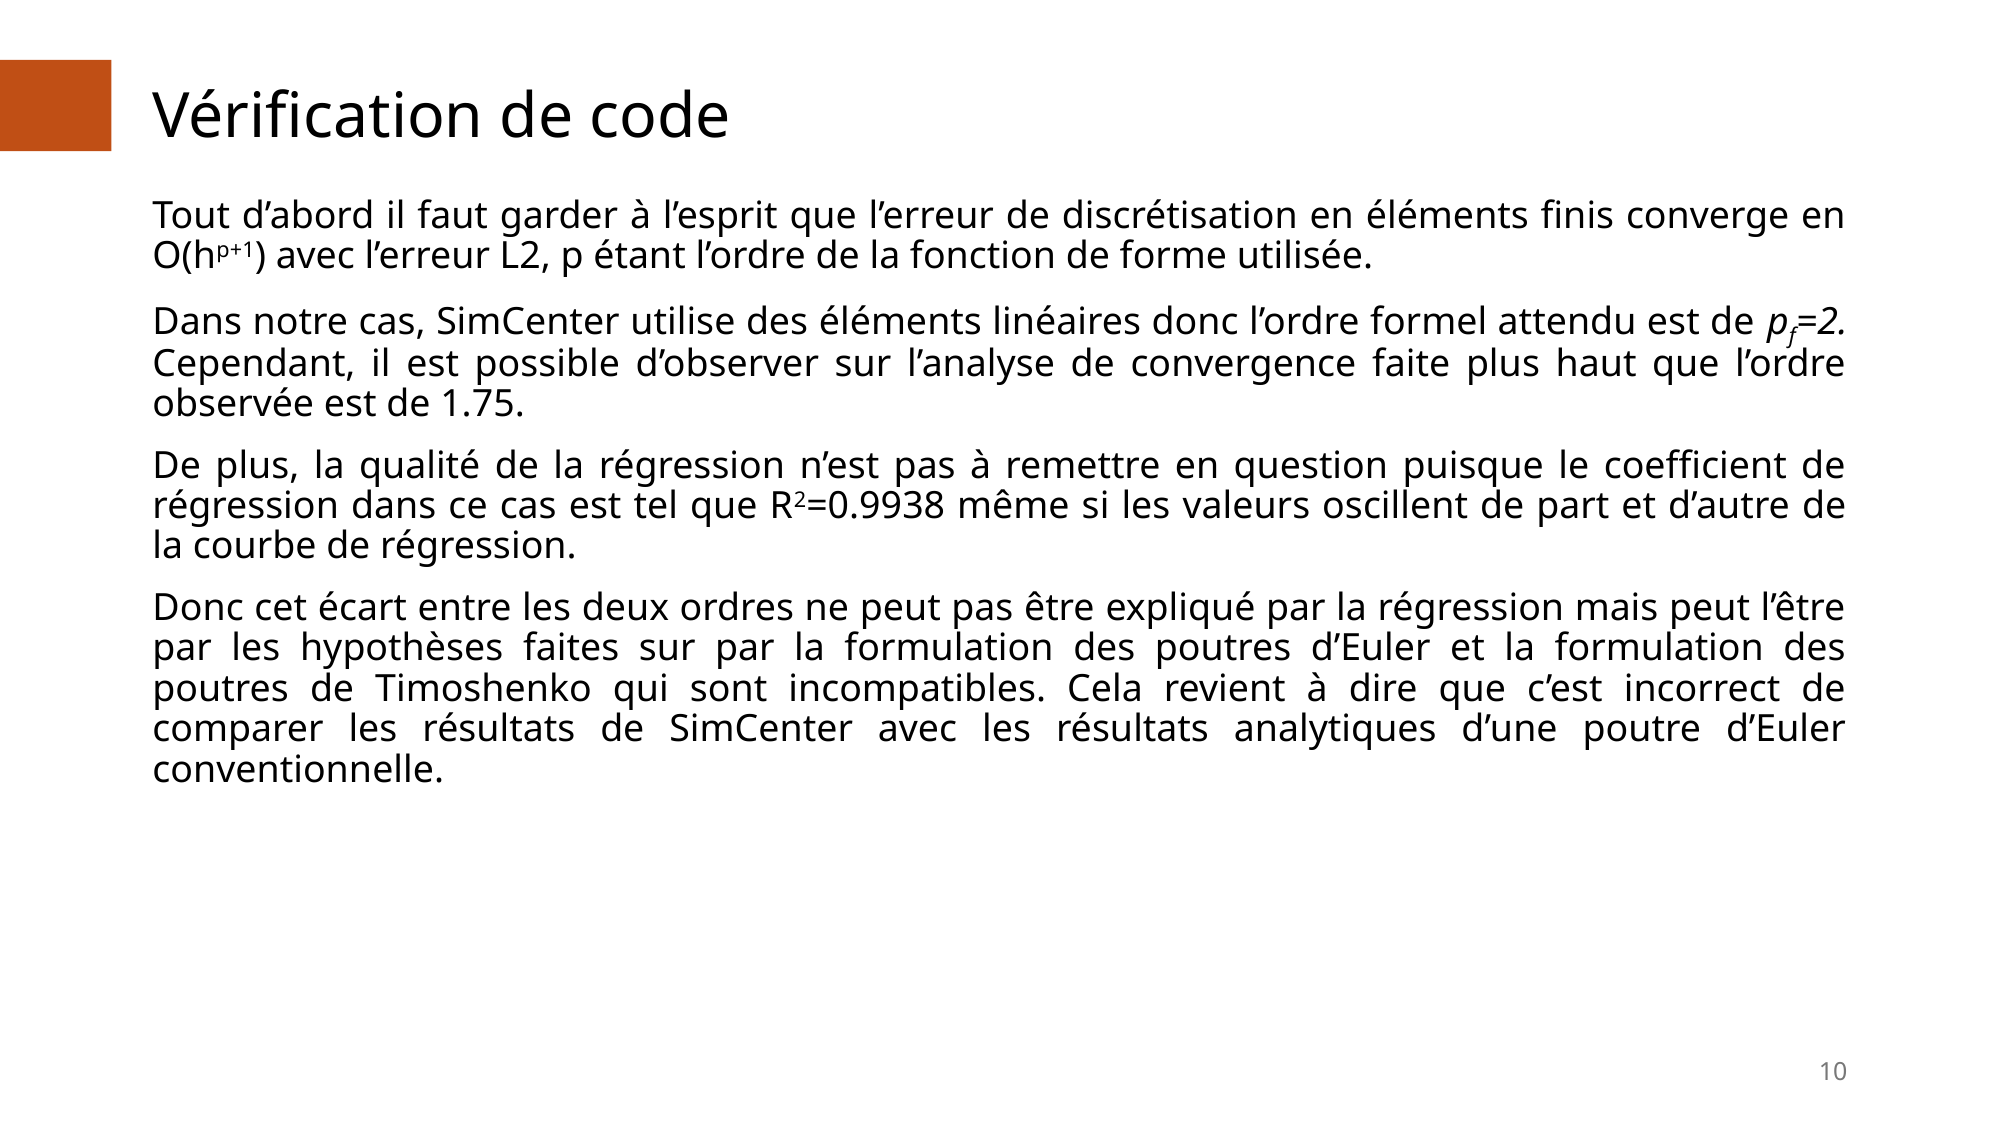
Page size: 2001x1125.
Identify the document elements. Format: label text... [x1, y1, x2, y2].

text_box [0, 58, 113, 153]
title Vérification de code [137, 59, 1665, 176]
slide_number 10 [1412, 1042, 1863, 1103]
